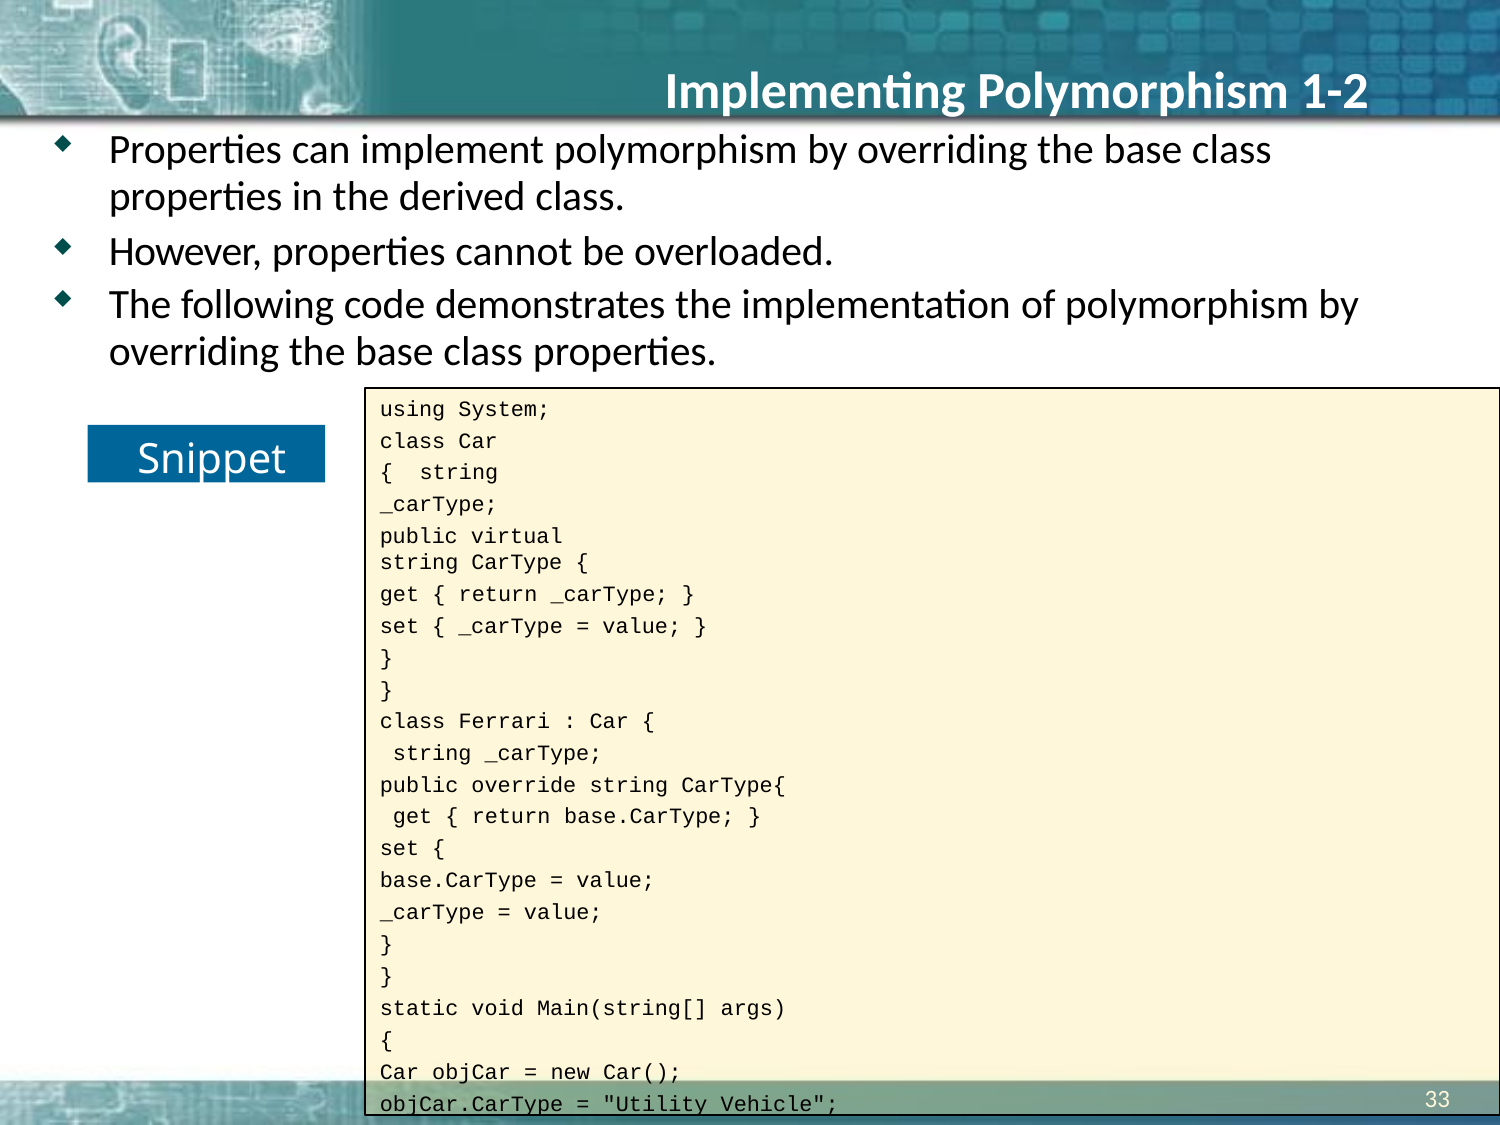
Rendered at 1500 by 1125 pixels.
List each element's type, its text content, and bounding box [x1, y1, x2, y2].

title Implementing Polymorphism 1-2 [125, 54, 1375, 245]
text_box using System; class Car { string _carType; public virtual string CarType { get { return _carType; } set { _carType = value; } } } class Ferrari : Car { string _carType; public override string CarType{ get { return base.CarType; } set { base.CarType = value; _carType = value; } } static void Main(string[] args) { Car objCar = new Car(); objCar.CarType = "Utility Vehicle"; [364, 387, 1500, 1116]
text_box Properties can implement polymorphism by overriding the base class properties in the derived class. However, properties cannot be overloaded. The following code demonstrates the implementation of polymorphism by overriding the base class properties. [50, 122, 1369, 375]
text_box Snippet [87, 424, 326, 483]
picture [1457, 1116, 1500, 1125]
picture [0, 0, 1500, 1125]
slide_number 33 [1418, 1116, 1457, 1125]
